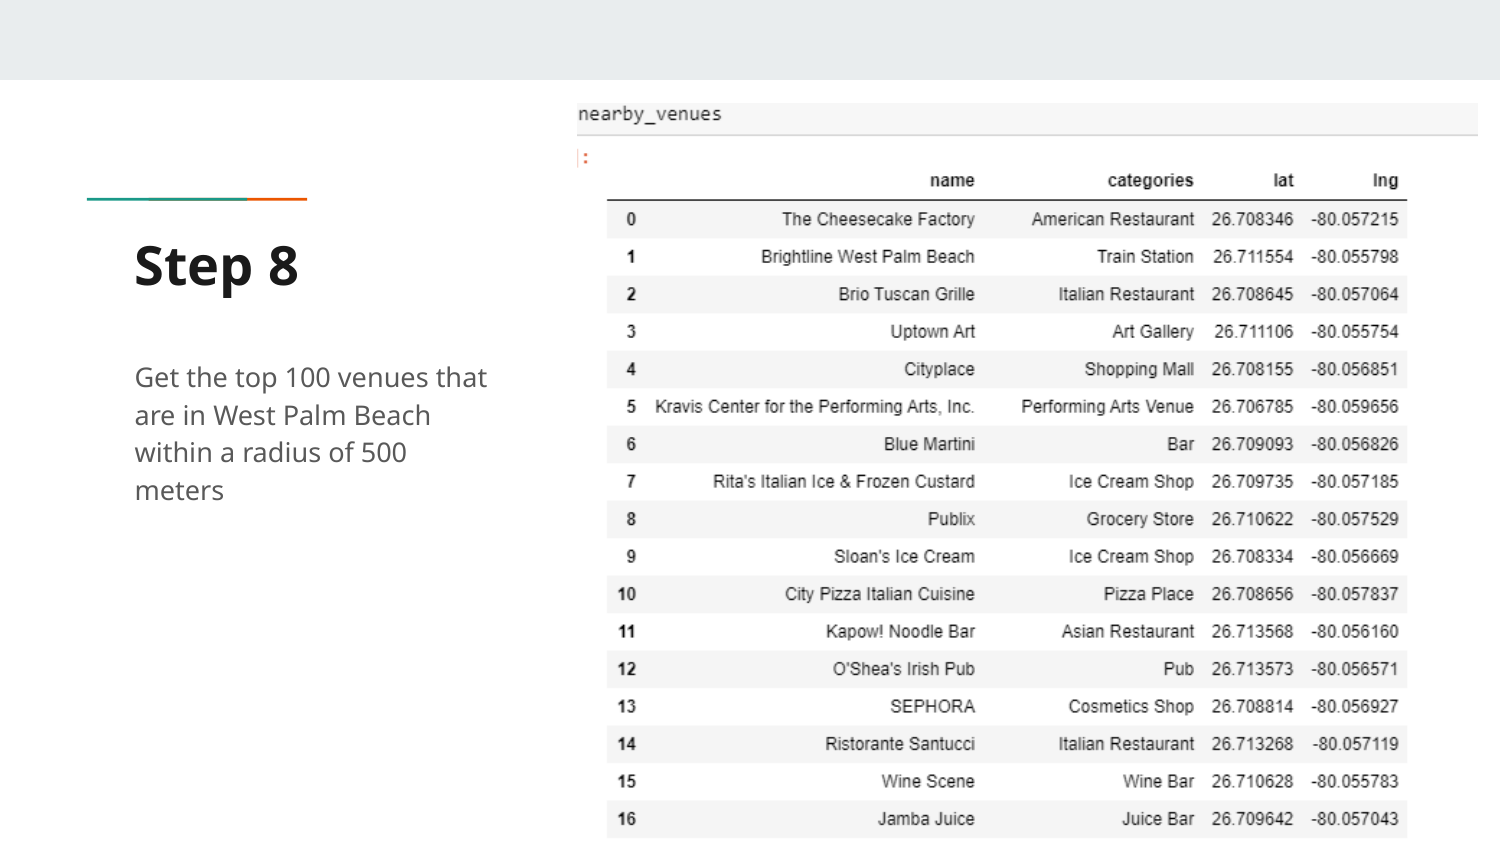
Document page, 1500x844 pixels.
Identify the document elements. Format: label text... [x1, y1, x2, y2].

title Step 8 [119, 216, 572, 305]
list Get the top 100 venues that are in West Palm Beach within a radius of 500 meters [119, 341, 516, 661]
picture [577, 103, 1478, 844]
